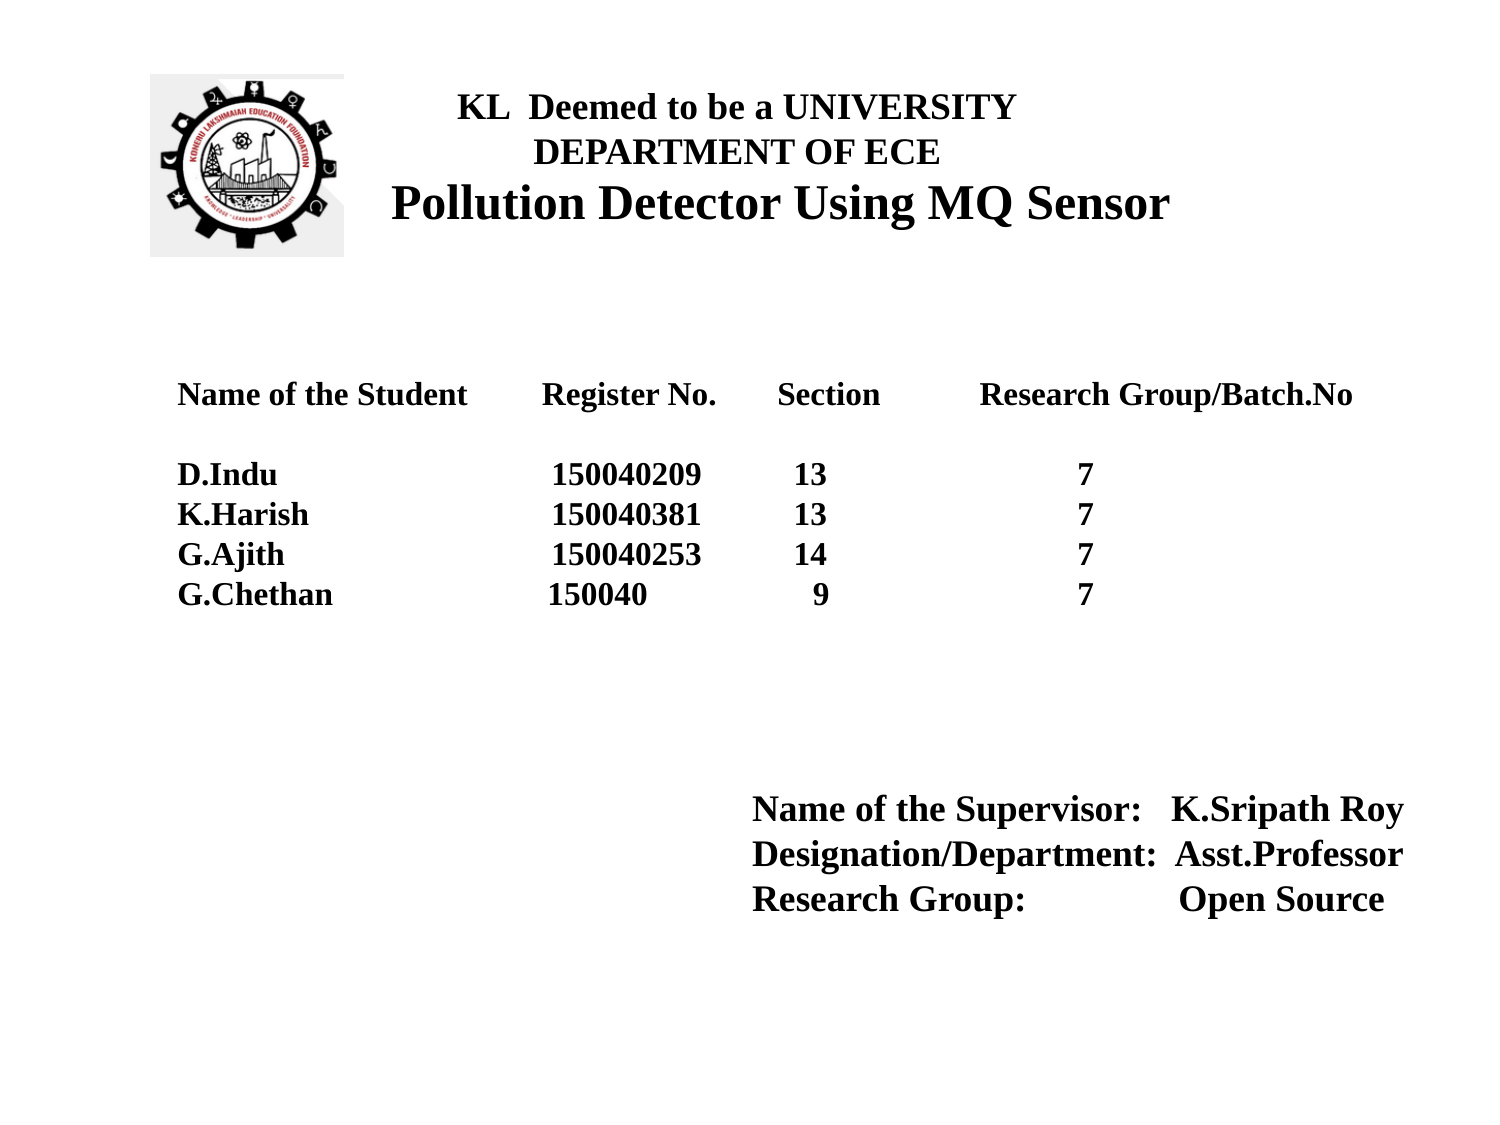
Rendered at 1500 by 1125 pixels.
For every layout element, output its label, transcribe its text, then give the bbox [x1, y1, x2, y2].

text_box KL Deemed to be a UNIVERSITY DEPARTMENT OF ECE [344, 74, 1250, 180]
text_box Name of the Student Register No. Section Research Group/Batch.No D.Indu 150040209 13 7 K.Harish 150040381 13 7 G.Ajith 150040253 14 7 G.Chethan 150040 9 7 [162, 274, 1463, 620]
text_box Name of the Supervisor: K.Sripath Roy Designation/Department: Asst.Professor Research Group: Open Source [587, 642, 1425, 927]
picture [149, 74, 344, 257]
text_box Pollution Detector Using MQ Sensor [348, 161, 1300, 237]
